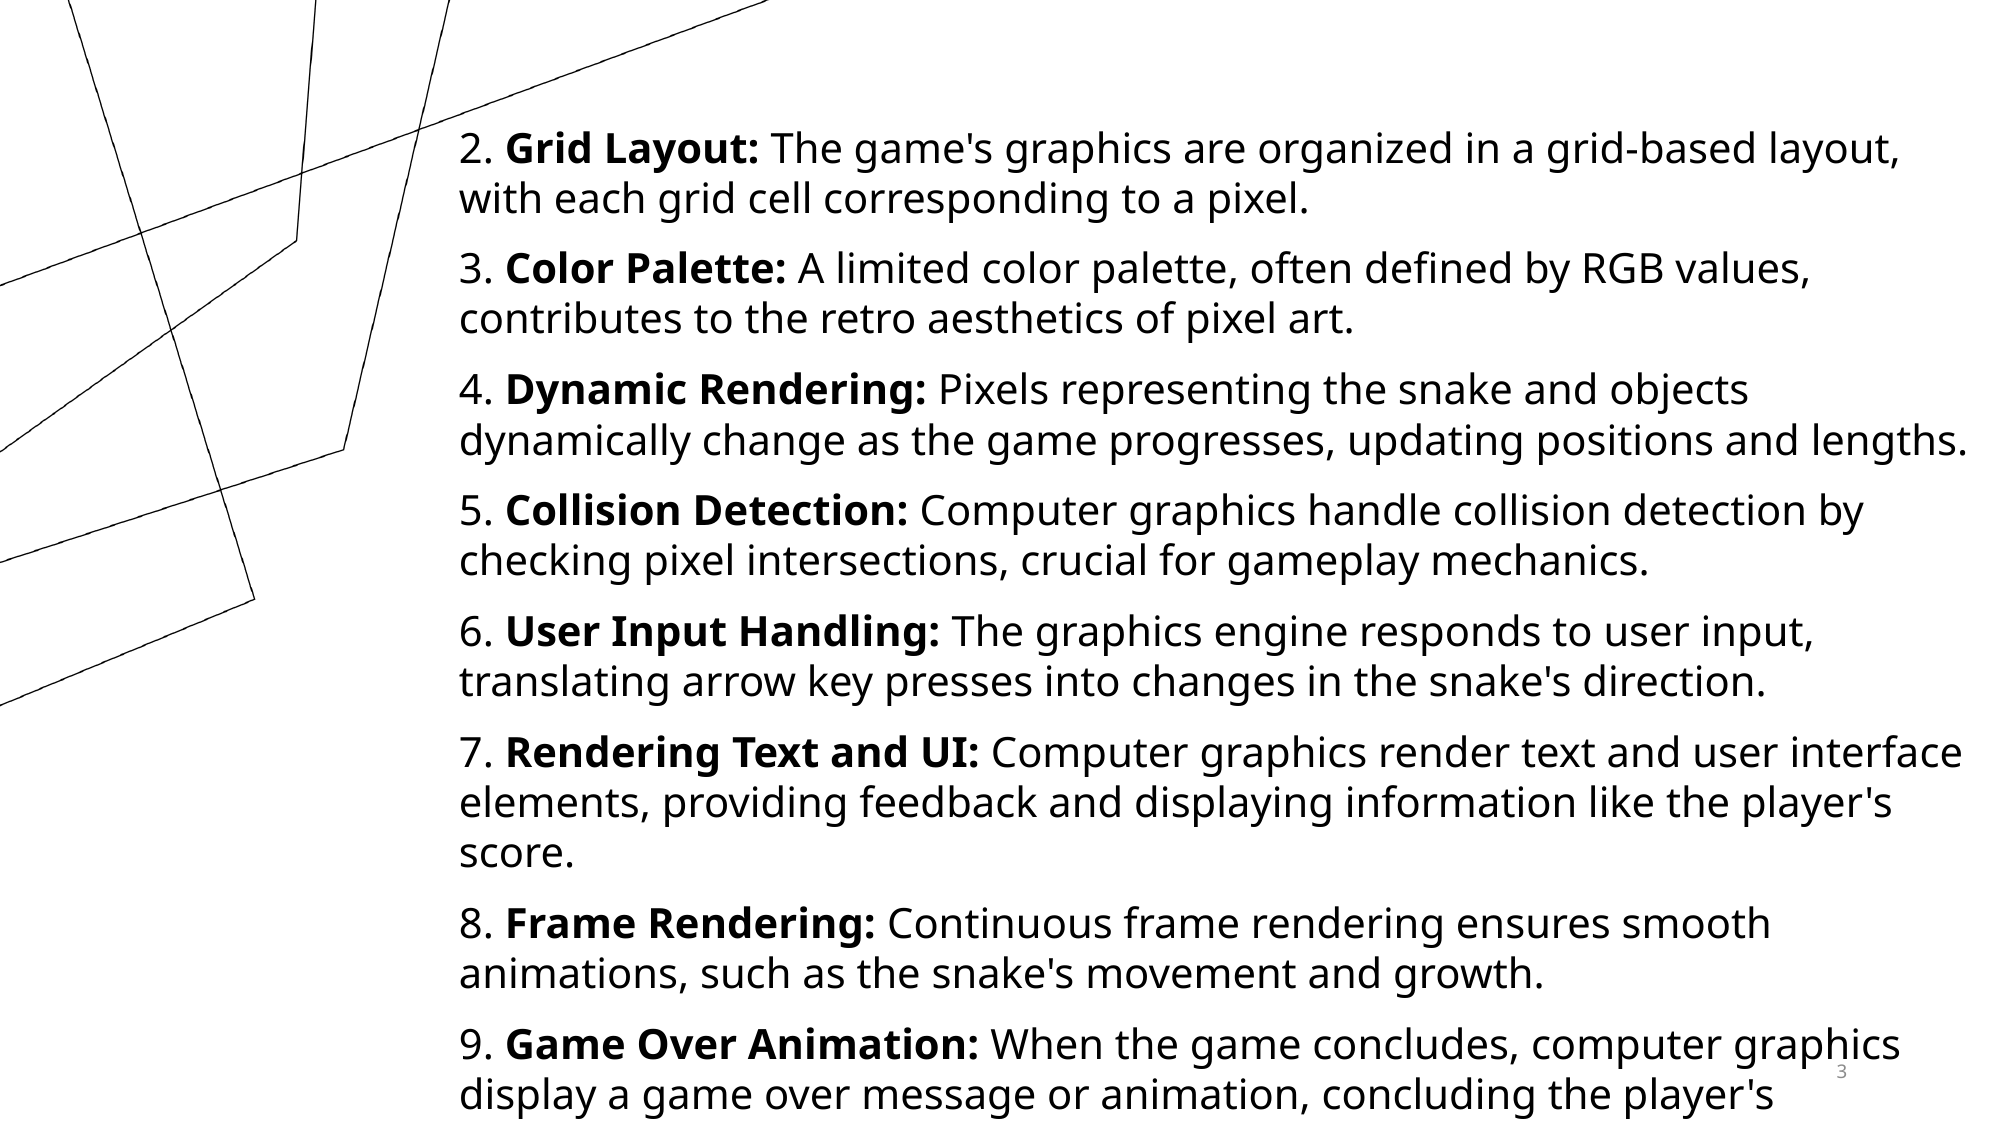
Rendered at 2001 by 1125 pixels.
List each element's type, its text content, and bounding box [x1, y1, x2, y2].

list 2. Grid Layout: The game's graphics are organized in a grid-based layout, with each grid cell corresponding to a pixel. 3. Color Palette: A limited color palette, often defined by RGB values, contributes to the retro aesthetics of pixel art. 4. Dynamic Rendering: Pixels representing the snake and objects dynamically change as the game progresses, updating positions and lengths. 5. Collision Detection: Computer graphics handle collision detection by checking pixel intersections, crucial for gameplay mechanics. 6. User Input Handling: The graphics engine responds to user input, translating arrow key presses into changes in the snake's direction. 7. Rendering Text and UI: Computer graphics render text and user interface elements, providing feedback and displaying information like the player's score. 8. Frame Rendering: Continuous frame rendering ensures smooth animations, such as the snake's movement and growth. 9. Game Over Animation: When the game concludes, computer graphics display a game over message or animation, concluding the player's experience. [443, 113, 2000, 1021]
picture [0, 0, 803, 720]
slide_number 3 [1755, 1042, 1863, 1103]
